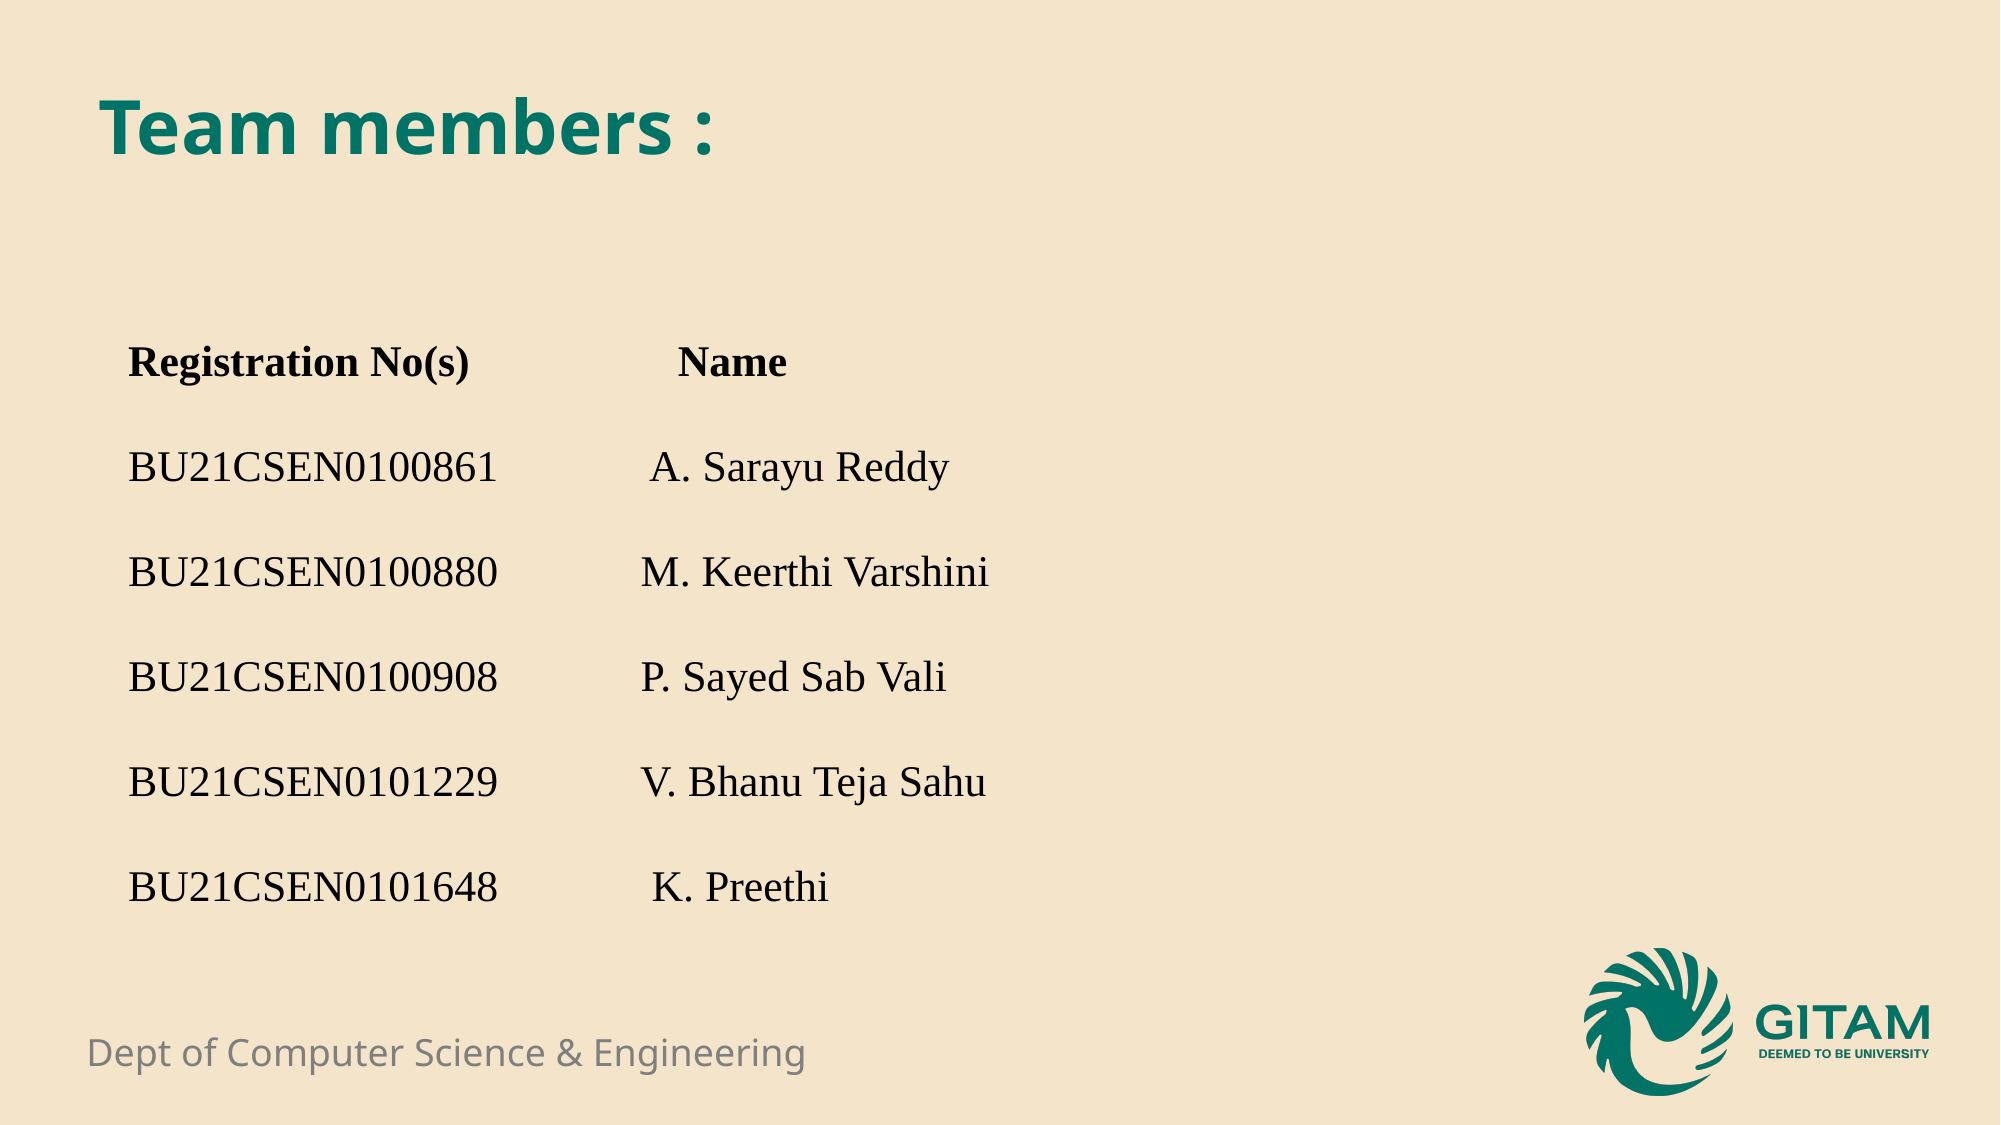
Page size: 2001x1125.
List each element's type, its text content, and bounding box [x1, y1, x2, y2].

picture [1584, 947, 1929, 1096]
text_box Registration No(s) Name BU21CSEN0100861 A. Sarayu Reddy BU21CSEN0100880 M. Keerthi Varshini BU21CSEN0100908 P. Sayed Sab Vali BU21CSEN0101229 V. Bhanu Teja Sahu BU21CSEN0101648 K. Preethi [120, 272, 1880, 918]
text_box Dept of Computer Science & Engineering [78, 1021, 850, 1082]
text_box Team members : [0, 72, 884, 178]
